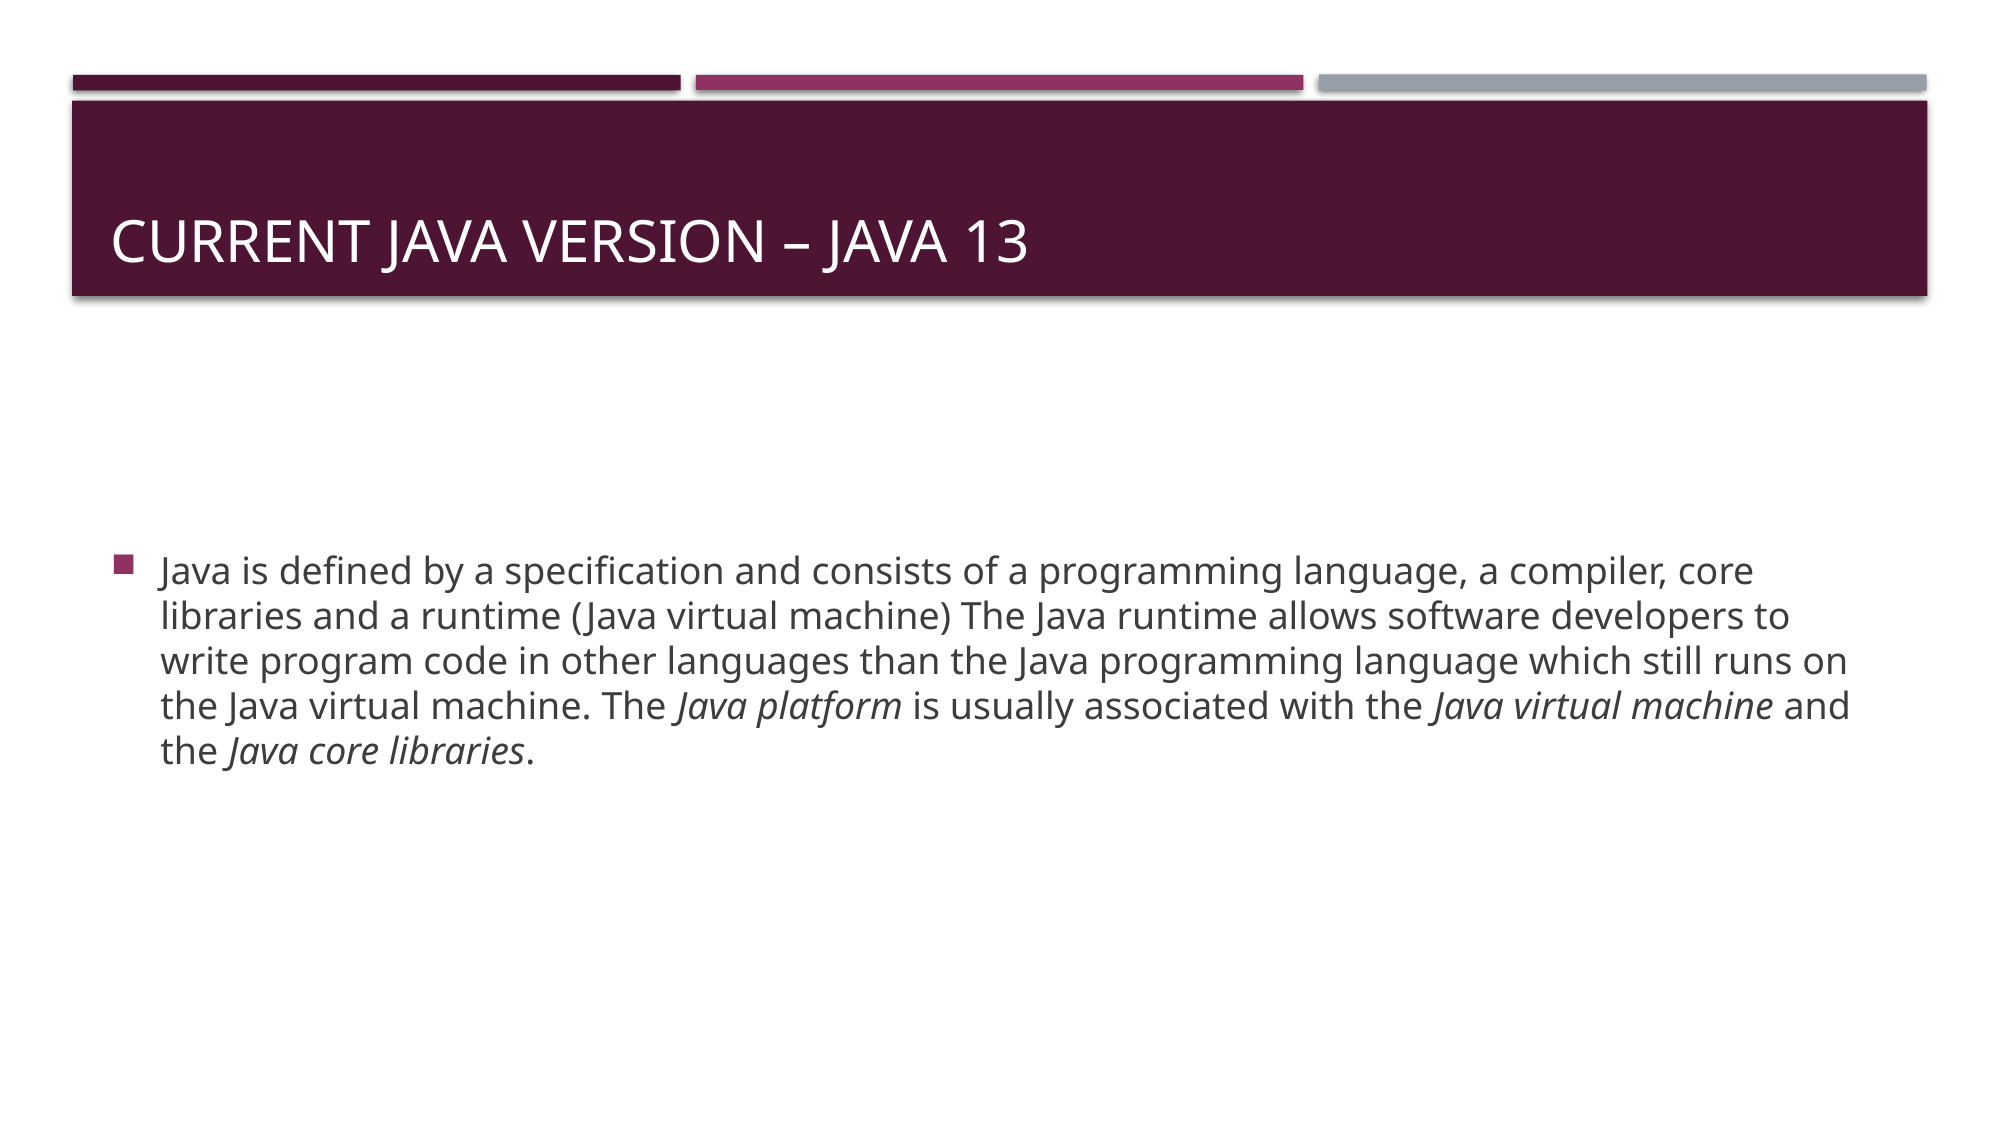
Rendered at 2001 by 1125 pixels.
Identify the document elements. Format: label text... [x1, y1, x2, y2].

title Current Java Version – Java 13 [95, 115, 1905, 282]
list Java is defined by a specification and consists of a programming language, a compiler, core libraries and a runtime (Java virtual machine) The Java runtime allows software developers to write program code in other languages than the Java programming language which still runs on the Java virtual machine. The Java platform is usually associated with the Java virtual machine and the Java core libraries. [95, 357, 1905, 962]
